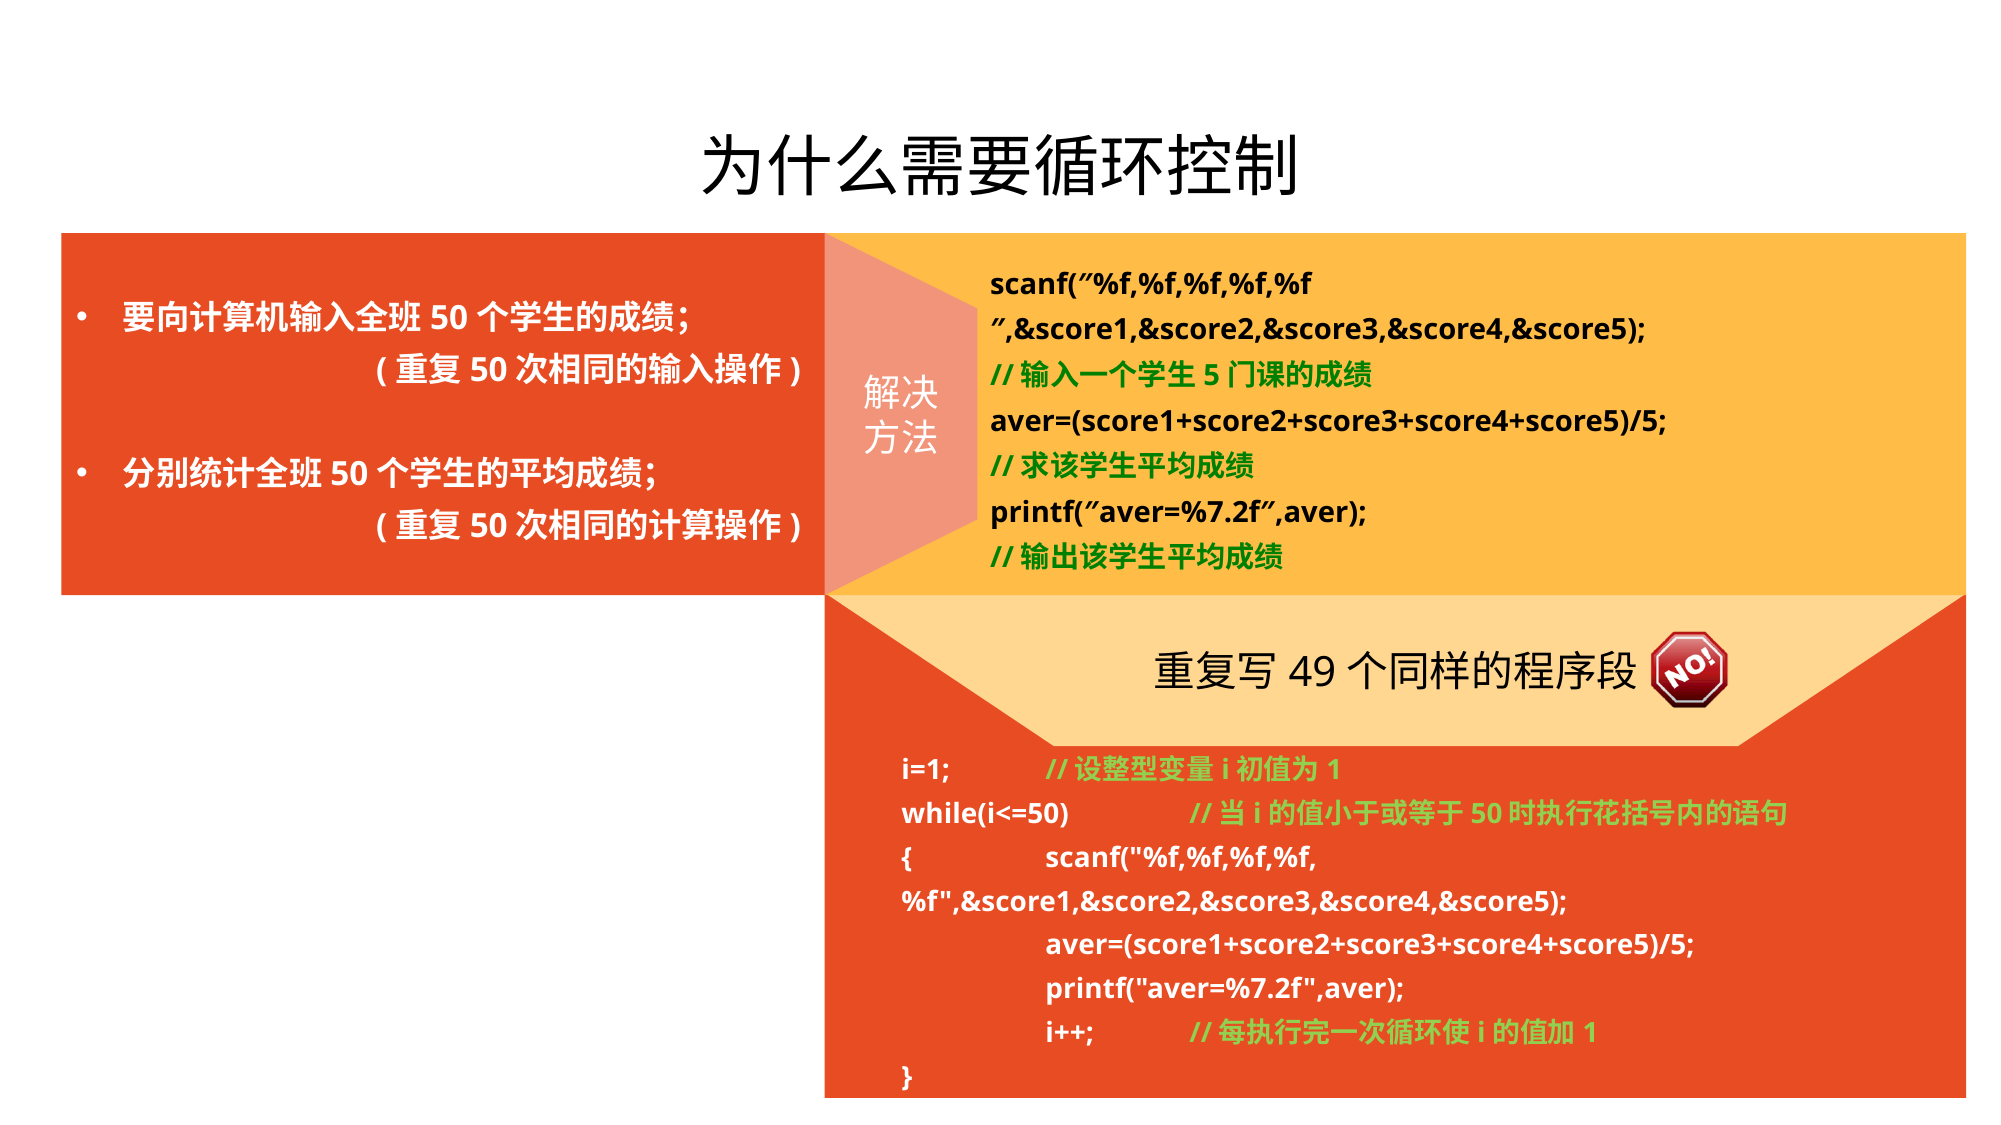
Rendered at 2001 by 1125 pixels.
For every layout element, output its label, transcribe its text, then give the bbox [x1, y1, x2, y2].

text_box i=1; //设整型变量i初值为1 while(i<=50) //当i的值小于或等于50时执行花括号内的语句 { scanf("%f,%f,%f,%f,%f",&score1,&score2,&score3,&score4,&score5); aver=(score1+score2+score3+score4+score5)/5; printf("aver=%7.2f",aver); i++; //每执行完一次循环使i的值加1 } [824, 596, 1967, 1098]
picture [1647, 628, 1731, 711]
text_box 重复写49个同样的程序段 [829, 596, 1963, 747]
text_box scanf(″%f,%f,%f,%f,%f″,&score1,&score2,&score3,&score4,&score5); //输入一个学生5门课的成绩 aver=(score1+score2+score3+score4+score5)/5; //求该学生平均成绩 printf(″aver=%7.2f″,aver); //输出该学生平均成绩 [828, 233, 1967, 596]
title 为什么需要循环控制 [137, 59, 1863, 233]
text_box 解决 方法 [823, 231, 979, 597]
text_box 要向计算机输入全班50个学生的成绩； (重复50次相同的输入操作) 分别统计全班50个学生的平均成绩； (重复50次相同的计算操作) [61, 233, 823, 596]
